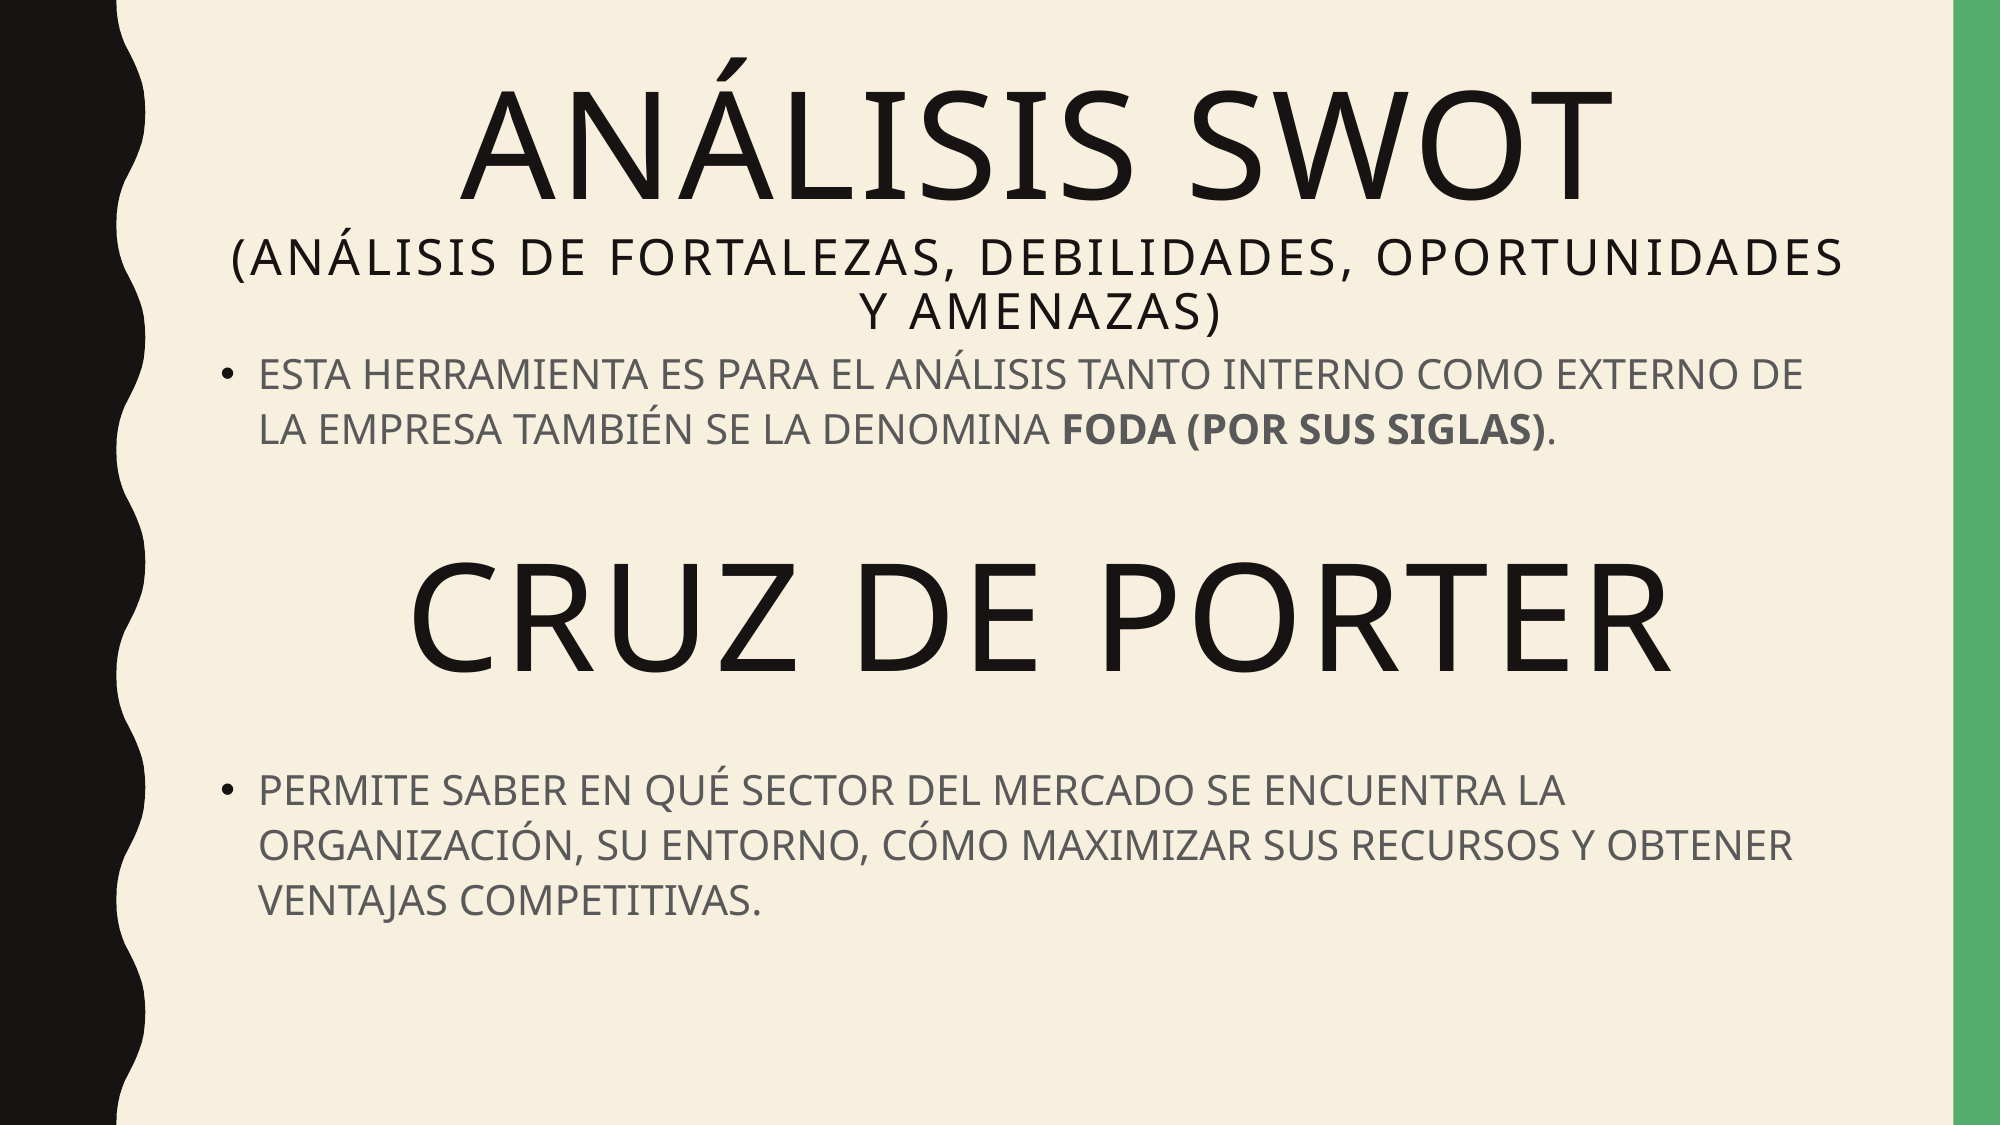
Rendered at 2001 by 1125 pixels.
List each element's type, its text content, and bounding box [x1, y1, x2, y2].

list ESTA HERRAMIENTA ES PARA EL ANÁLISIS TANTO INTERNO COMO EXTERNO DE LA EMPRESA TAMBIÉN SE LA DENOMINA FODA (POR SUS SIGLAS). [205, 335, 1875, 507]
text_box CRUZ DE POrTER [205, 534, 1875, 747]
text_box PERMITE SABER EN QUÉ SECTOR DEL MERCADO SE ENCUENTRA LA ORGANIZACIÓN, SU ENTORNO, CÓMO MAXIMIZAR SUS RECURSOS Y OBTENER VENTAJAS COMPETITIVAS. [205, 751, 1875, 1052]
title ANÁLISIS SWOT (ANÁLISIS DE FORTALEZAS, DEBILIDADES, OPORTUNIDADES Y AMENAZAS) [205, 62, 1875, 308]
